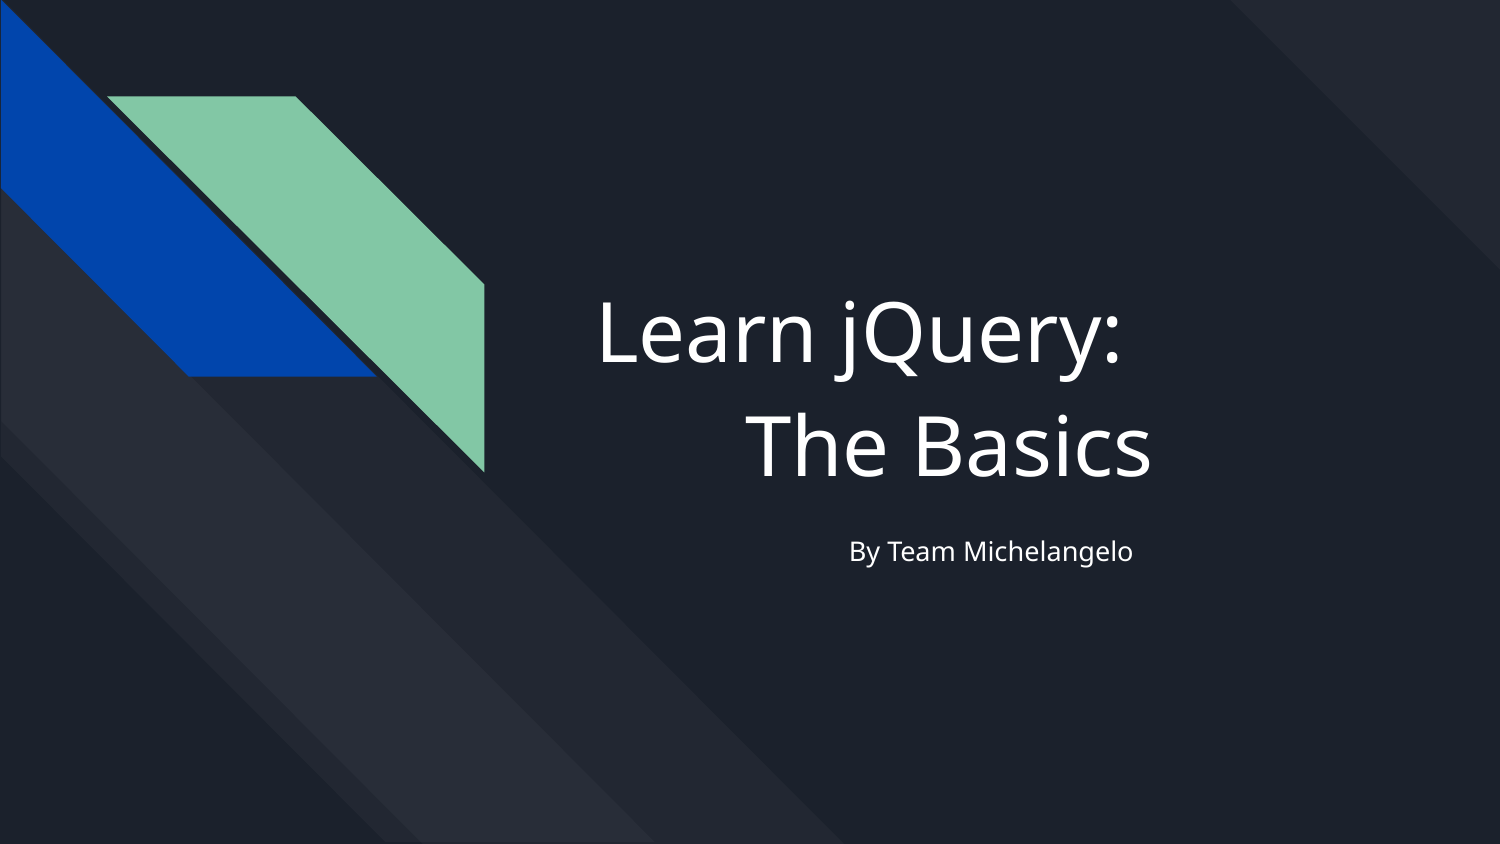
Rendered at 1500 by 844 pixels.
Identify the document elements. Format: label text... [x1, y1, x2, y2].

title Learn jQuery: The Basics [580, 258, 1404, 518]
subtitle By Team Michelangelo [833, 517, 1404, 601]
